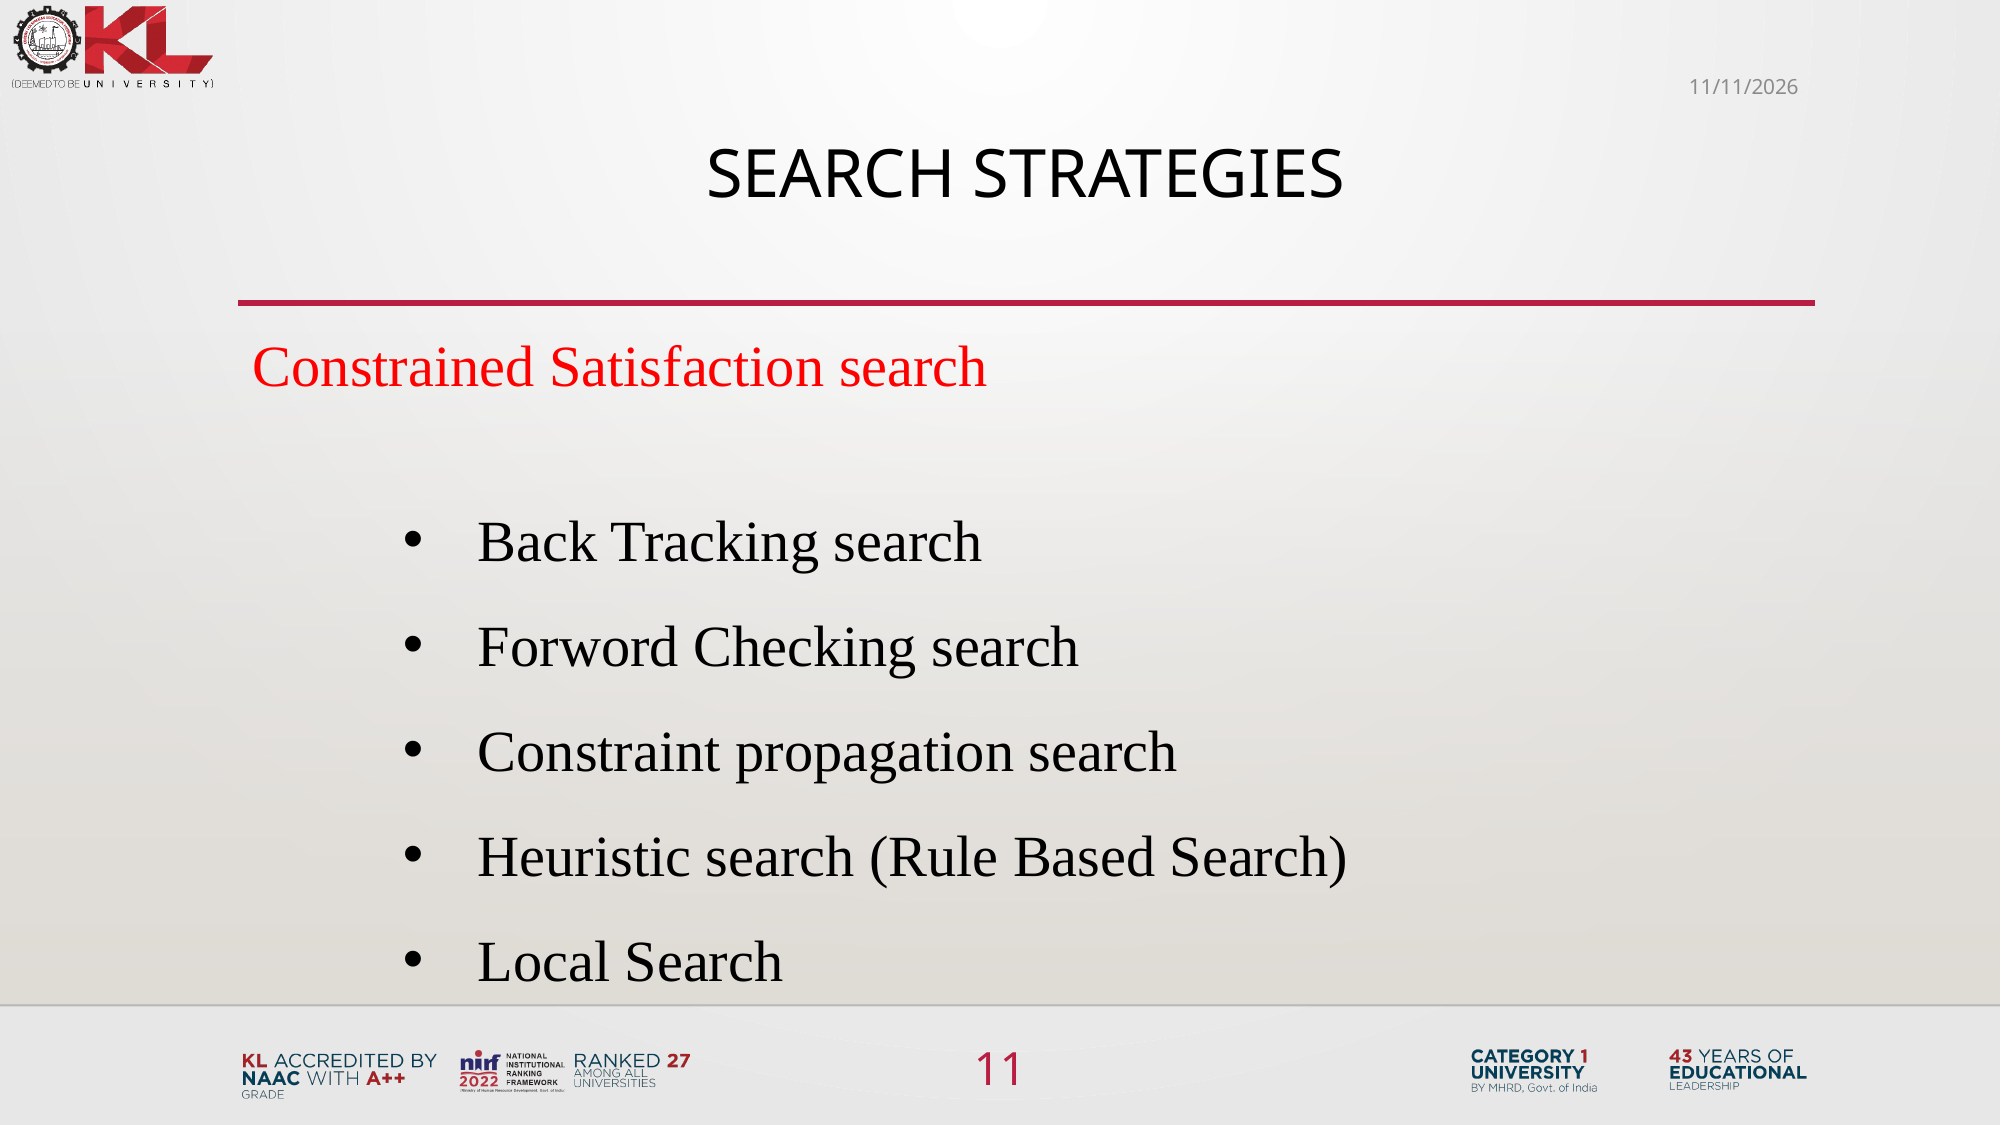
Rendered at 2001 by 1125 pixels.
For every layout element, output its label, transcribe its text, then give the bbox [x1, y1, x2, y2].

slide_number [1239, 62, 1814, 113]
slide_number 11 [933, 1031, 1067, 1115]
picture [238, 1045, 716, 1103]
text_box Constrained Satisfaction search Back Tracking search Forword Checking search Constraint propagation search Heuristic search (Rule Based Search) Local Search [238, 321, 1942, 1001]
picture [12, 5, 213, 88]
title Search Strategies [238, 131, 1814, 305]
picture [1447, 1045, 1814, 1101]
